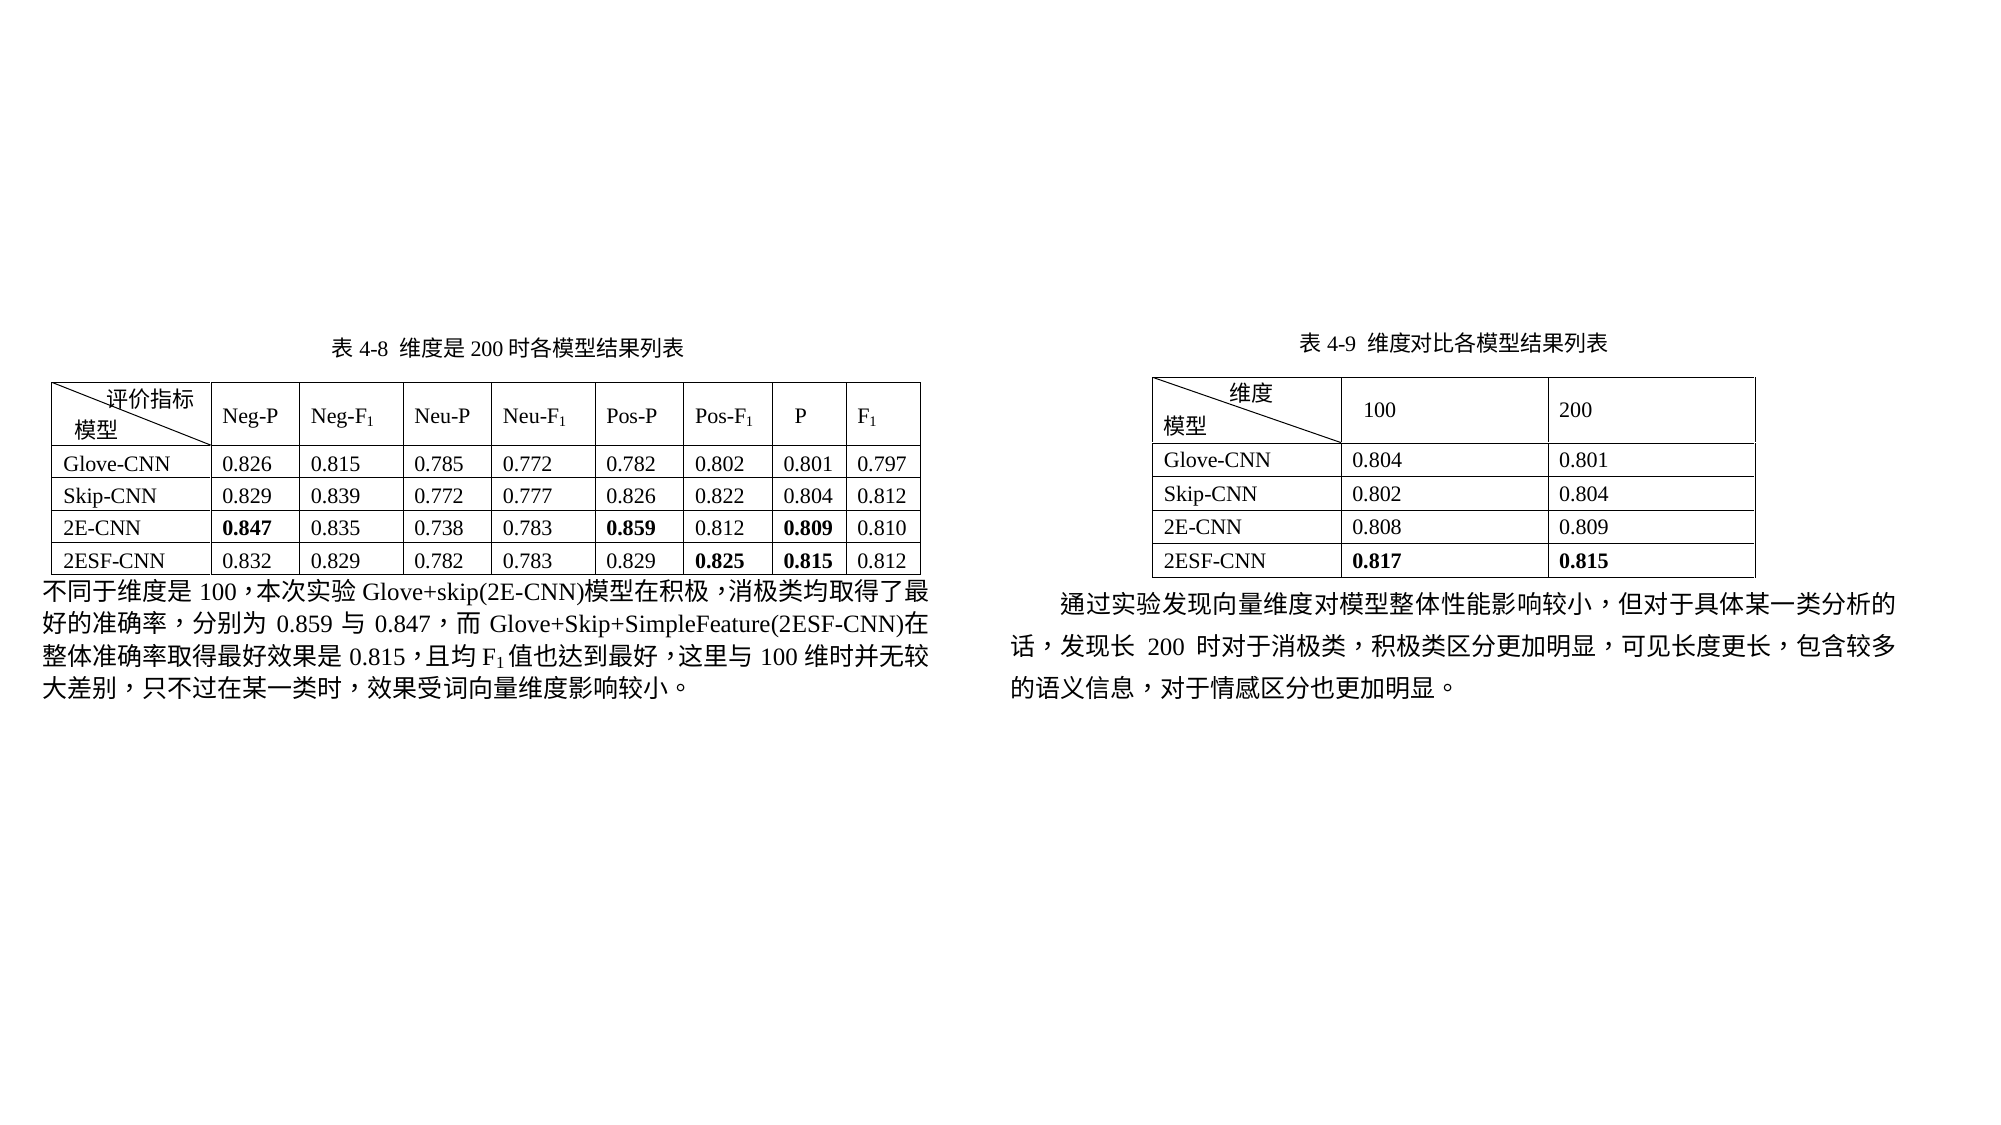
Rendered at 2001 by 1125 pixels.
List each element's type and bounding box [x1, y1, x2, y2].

picture [1010, 292, 1897, 706]
picture [32, 306, 940, 706]
